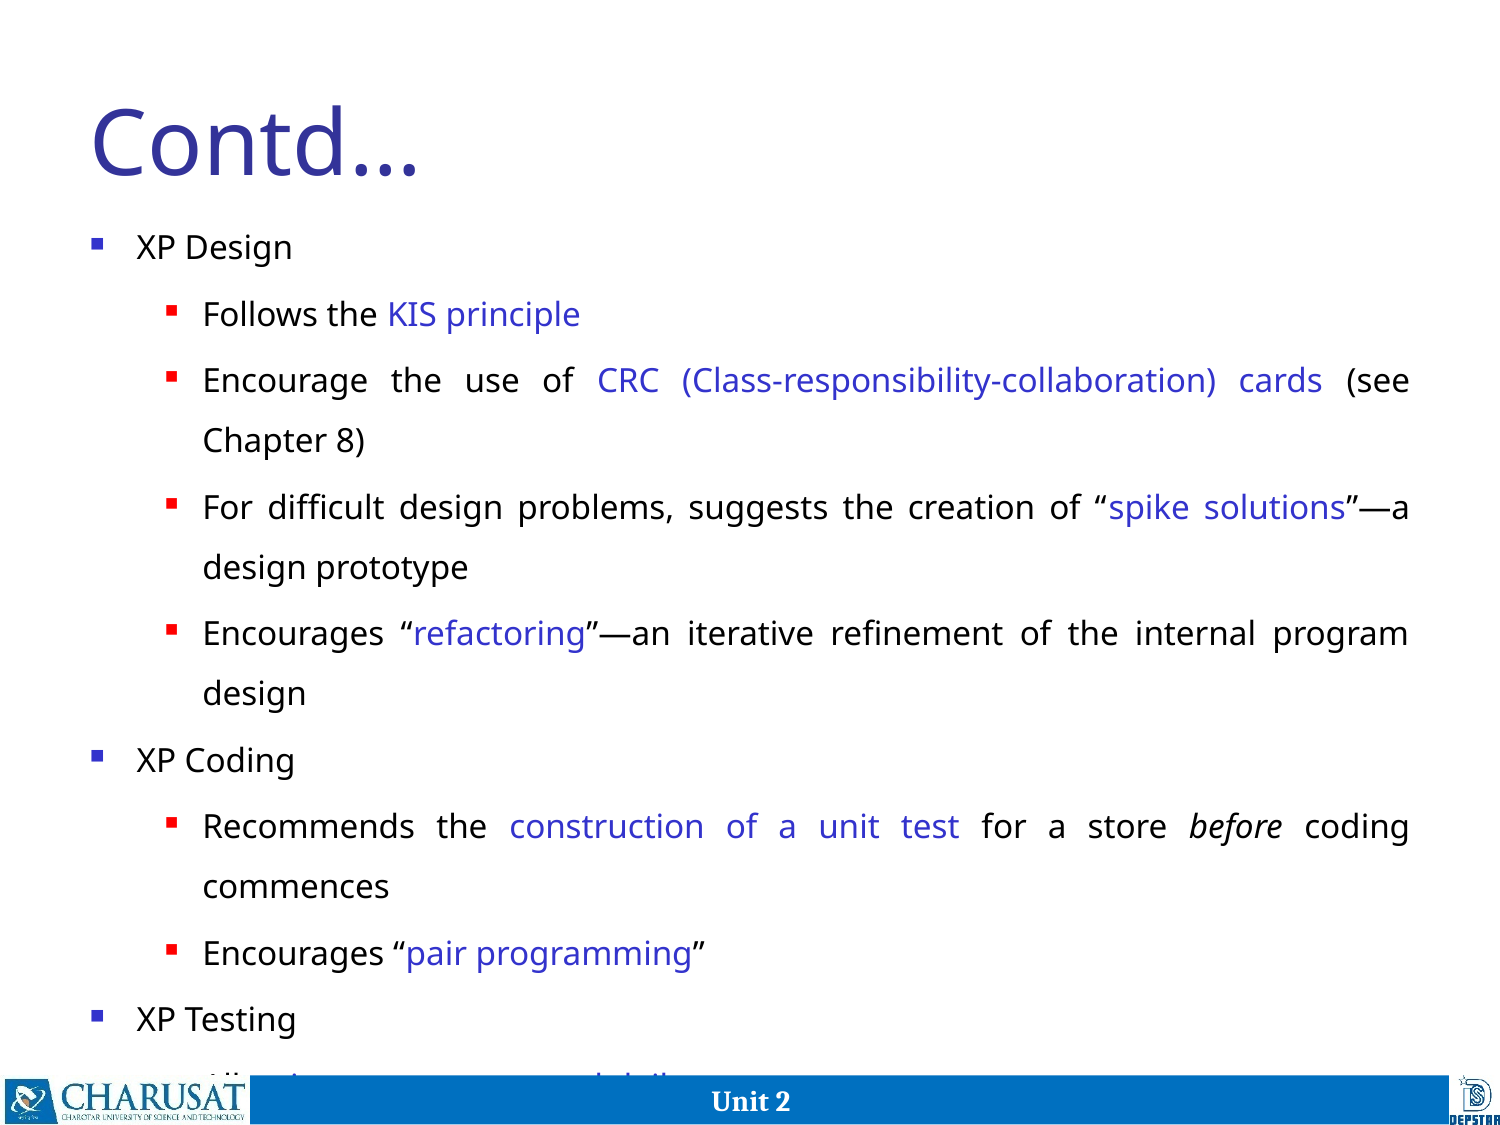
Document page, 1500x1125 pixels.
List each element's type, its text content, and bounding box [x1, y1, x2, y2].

list XP Design Follows the KIS principle Encourage the use of CRC (Class-responsibility-collaboration) cards (see Chapter 8) For difficult design problems, suggests the creation of “spike solutions”—a design prototype Encourages “refactoring”—an iterative refinement of the internal program design XP Coding Recommends the construction of a unit test for a store before coding commences Encourages “pair programming” XP Testing All unit tests are executed daily “Acceptance tests” are defined by the customer and executed to assess customer visible functionality [75, 199, 1425, 942]
title Contd… [75, 45, 1425, 199]
picture [1449, 1074, 1500, 1125]
text_box Unit 2 [251, 1075, 1447, 1125]
picture [0, 1075, 250, 1125]
